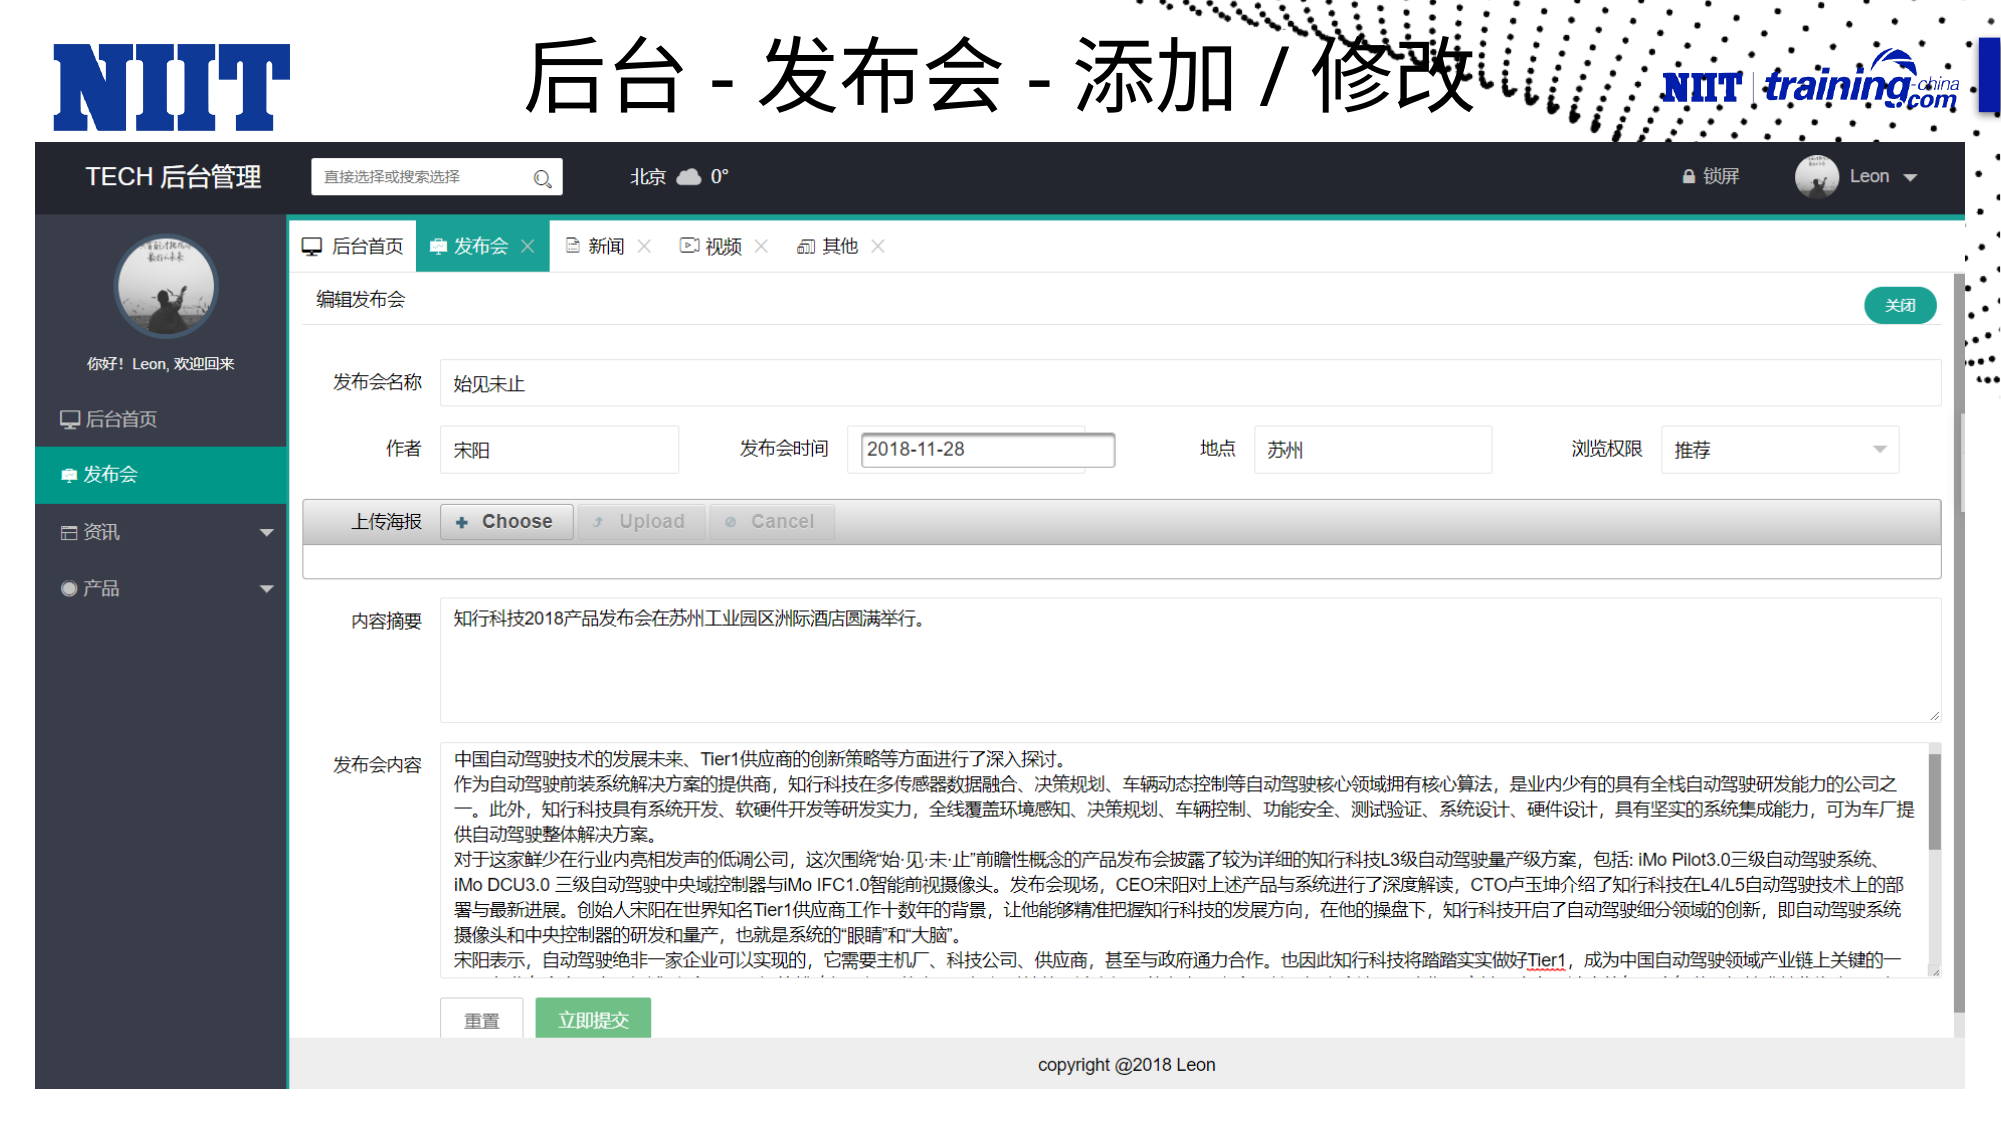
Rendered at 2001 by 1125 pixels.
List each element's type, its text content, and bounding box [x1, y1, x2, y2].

title 后台-发布会-添加/修改 [359, 37, 1641, 108]
picture [32, 0, 2001, 1089]
